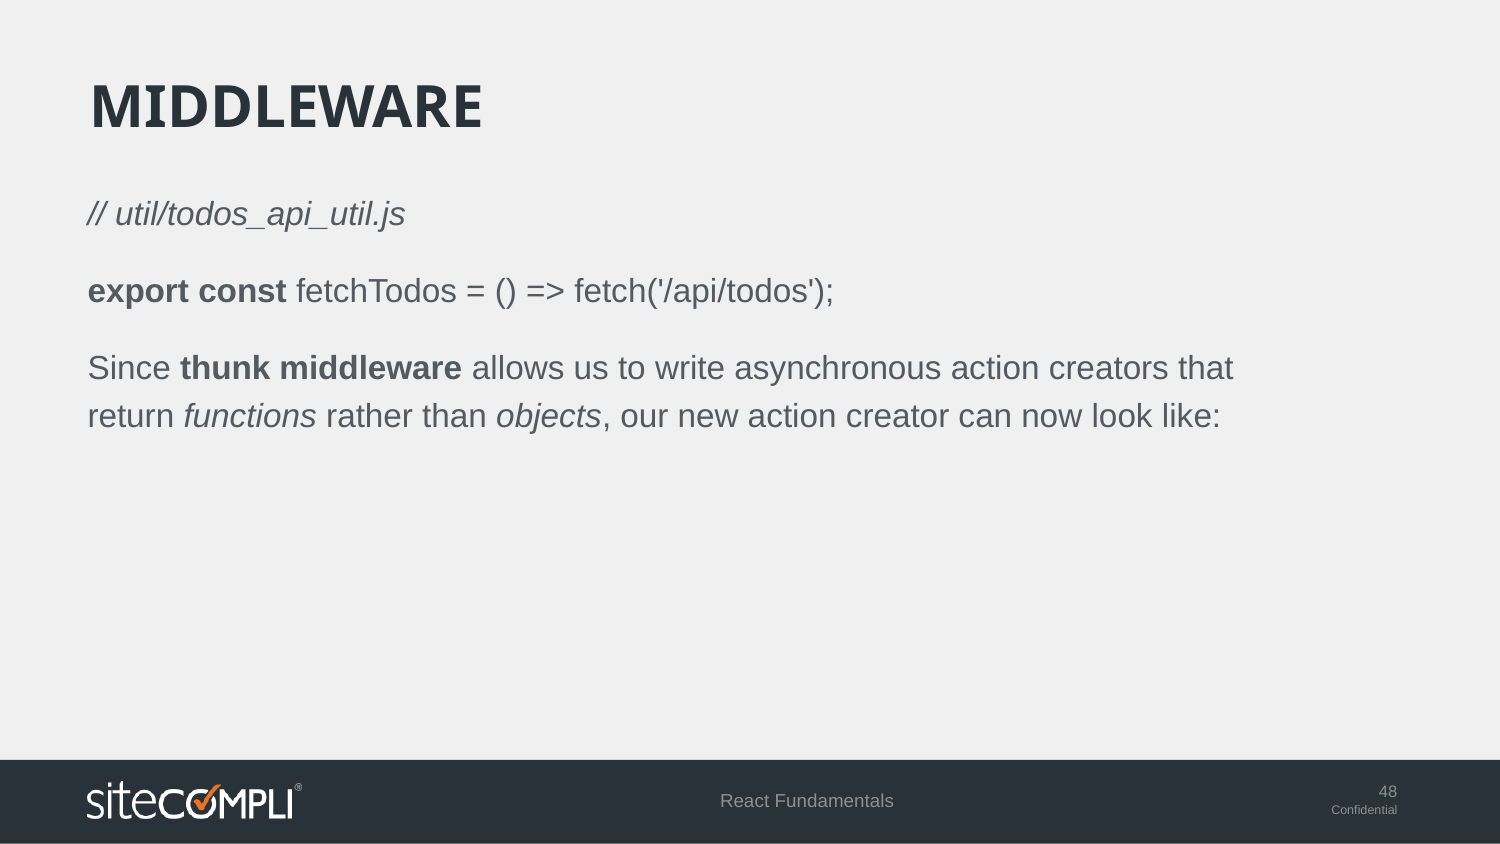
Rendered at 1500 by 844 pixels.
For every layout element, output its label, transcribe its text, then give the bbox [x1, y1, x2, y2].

list // util/todos_api_util.js export const fetchTodos = () => fetch('/api/todos'); Since thunk middleware allows us to write asynchronous action creators that return functions rather than objects, our new action creator can now look like: [87, 184, 1425, 735]
title middleware [89, 46, 1413, 171]
footer React Fundamentals [301, 777, 1313, 822]
slide_number 48 [1325, 781, 1413, 801]
picture [87, 781, 301, 819]
